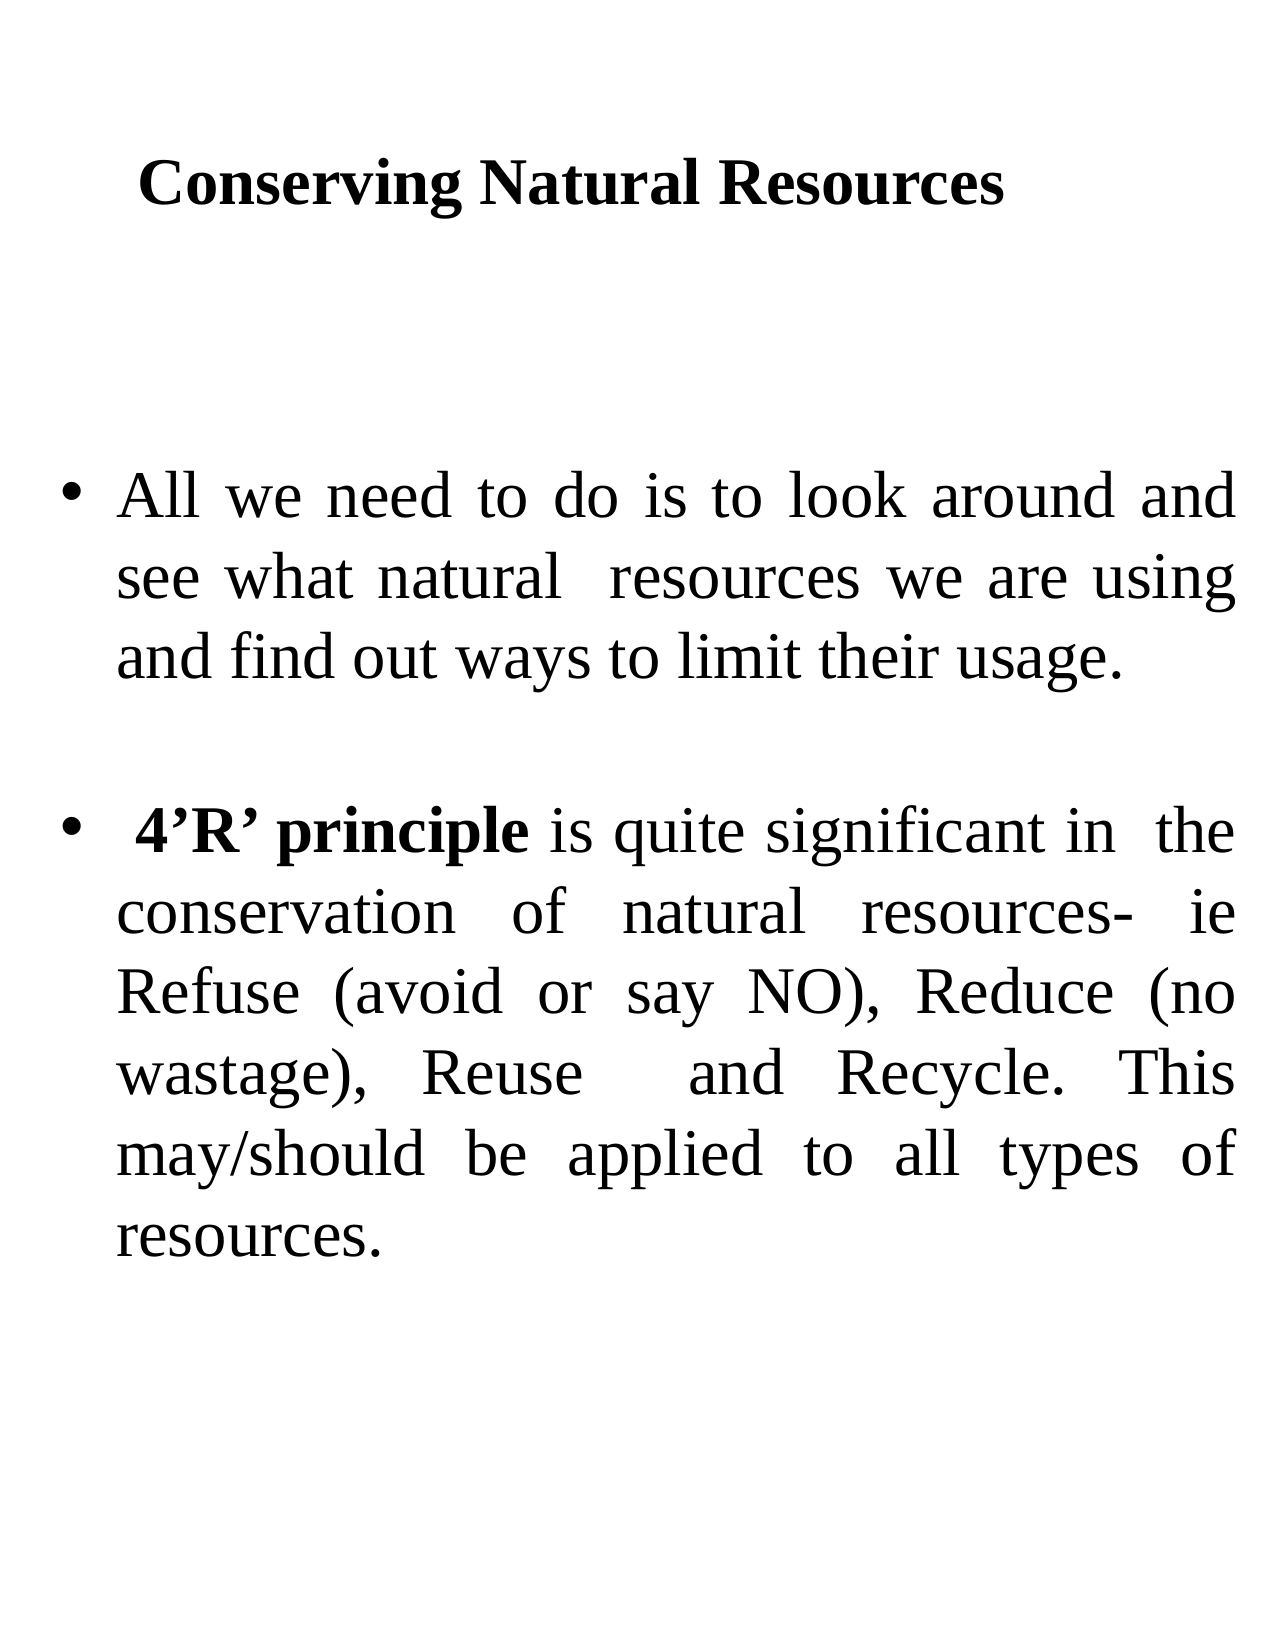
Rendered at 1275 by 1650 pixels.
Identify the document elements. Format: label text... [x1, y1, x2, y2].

title Conserving Natural Resources [137, 137, 1113, 279]
list All we need to do is to look around and see what natural resources we are using and find out ways to limit their usage. 4’R’ principle is quite significant in the conservation of natural resources- ie Refuse (avoid or say NO), Reduce (no wastage), Reuse and Recycle. This may/should be applied to all types of resources. [57, 450, 1238, 1317]
